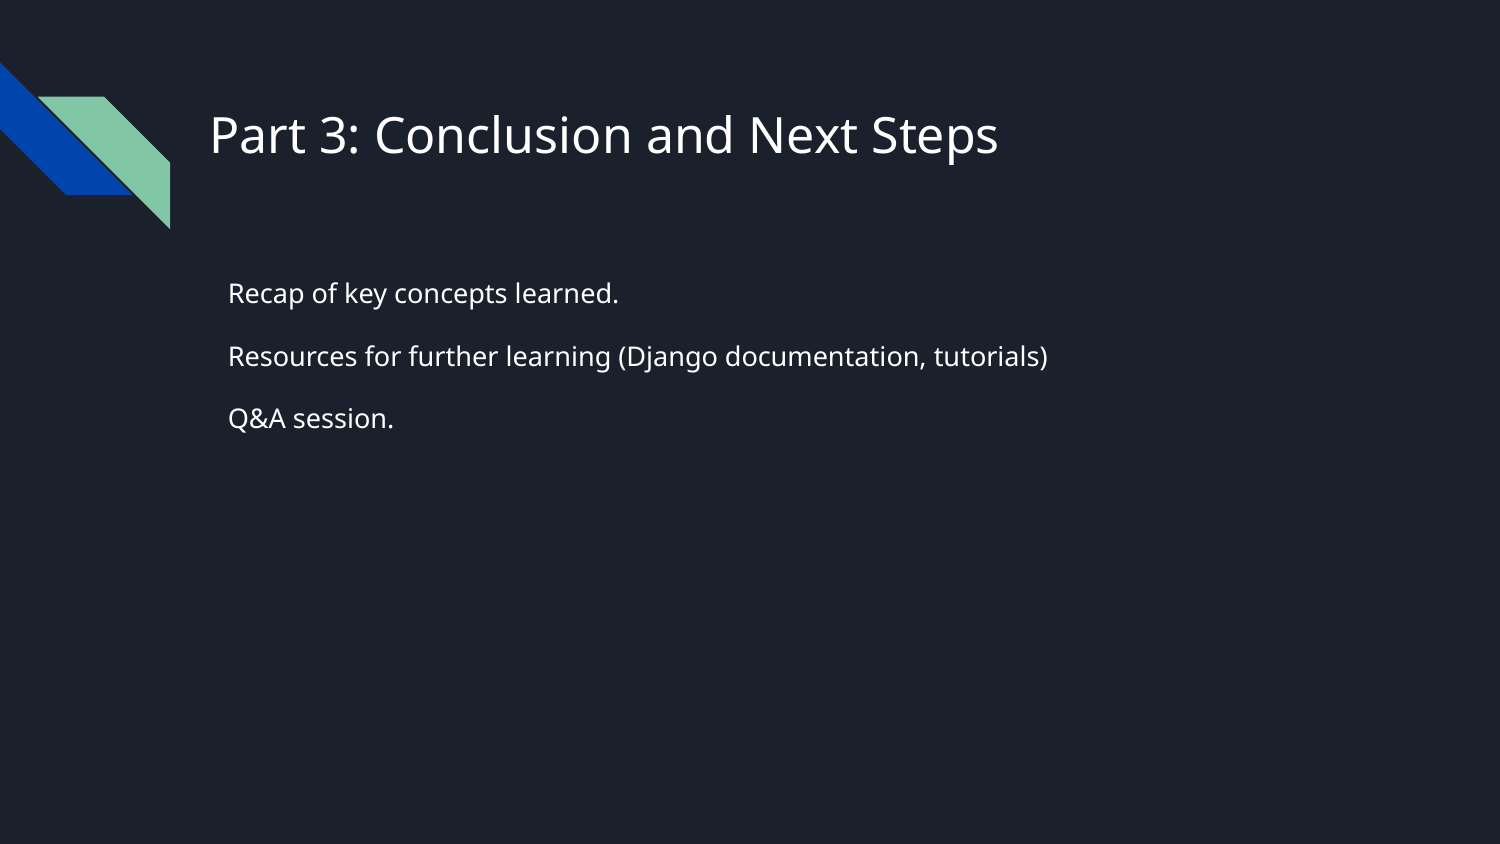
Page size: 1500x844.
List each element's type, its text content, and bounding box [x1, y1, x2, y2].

title Part 3: Conclusion and Next Steps [194, 88, 1349, 239]
list Recap of key concepts learned. Resources for further learning (Django documentation, tutorials) Q&A session. [212, 257, 1368, 735]
